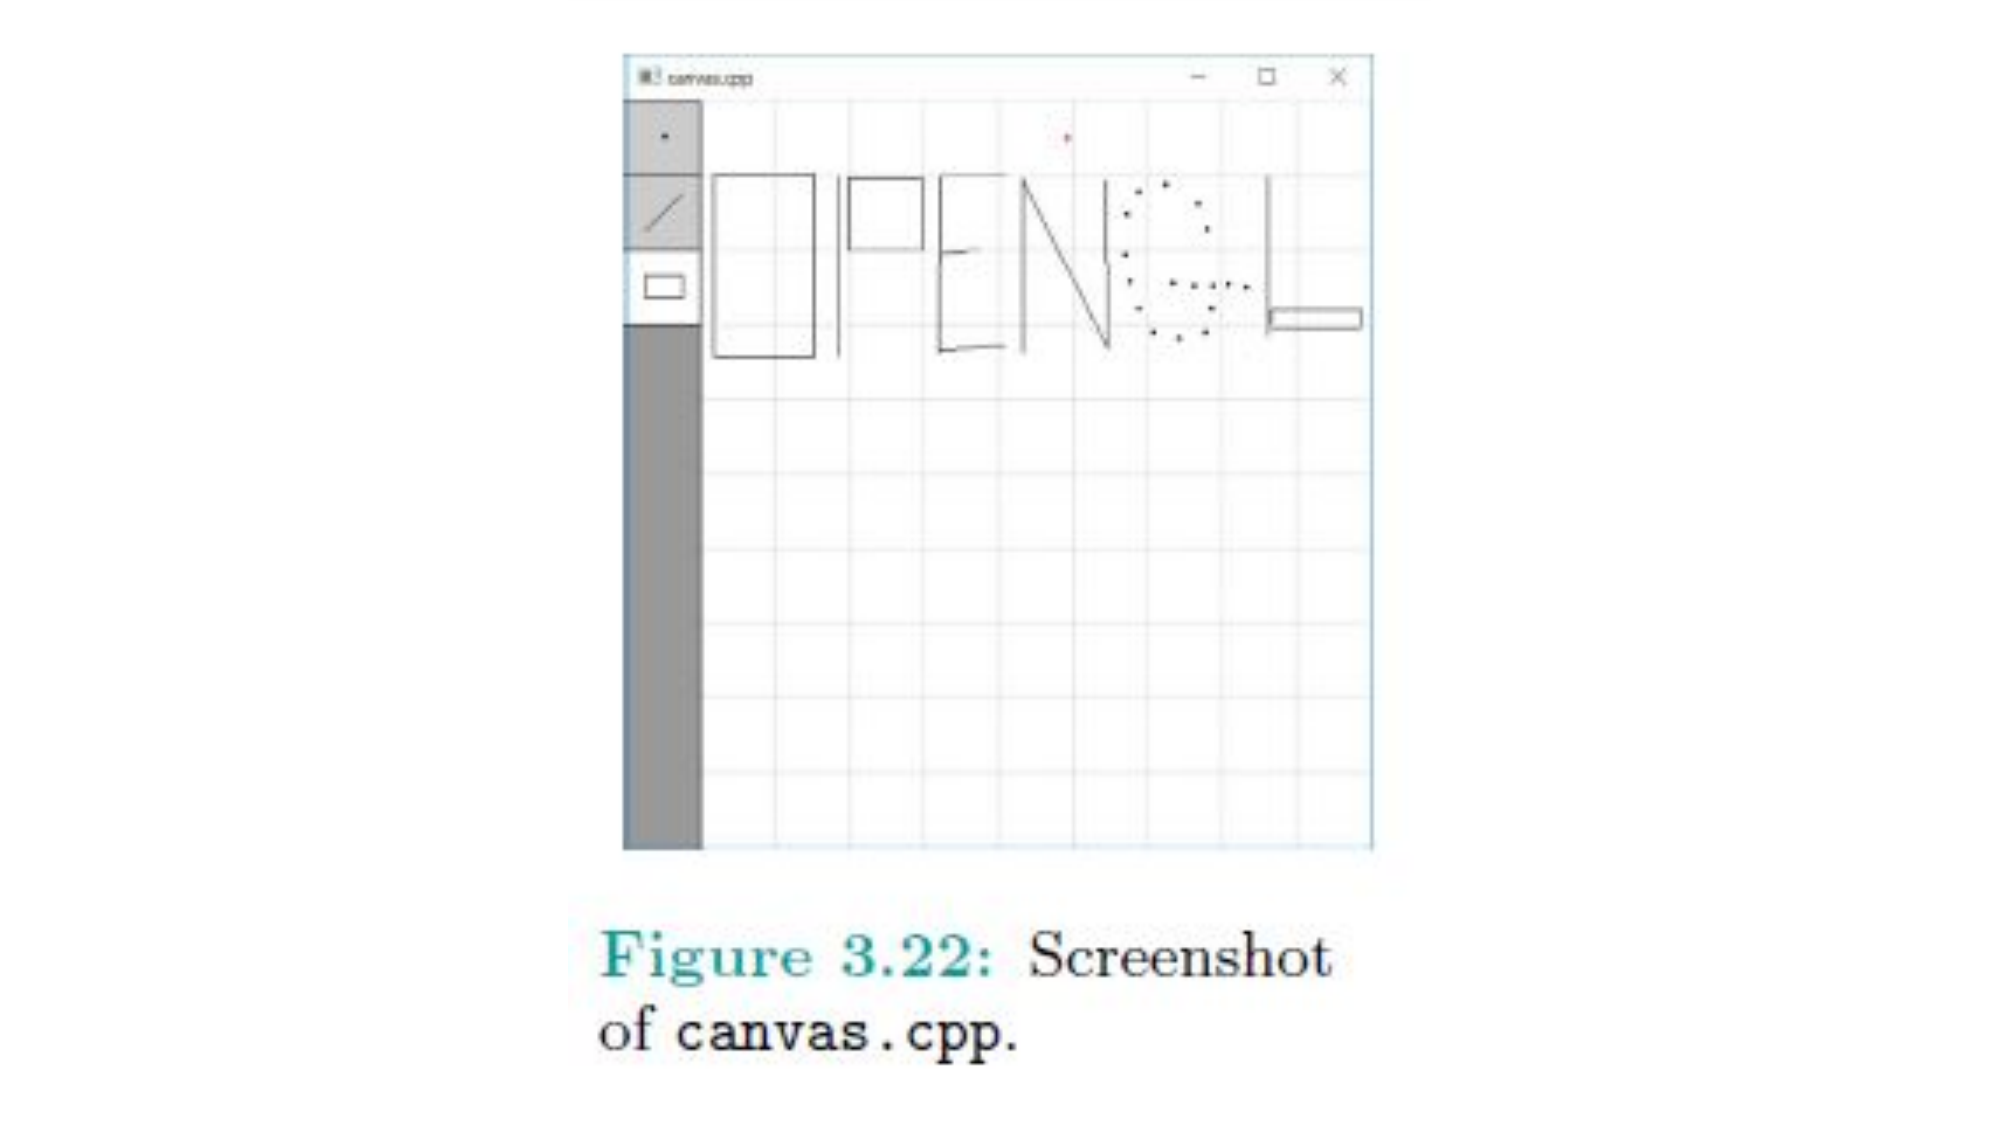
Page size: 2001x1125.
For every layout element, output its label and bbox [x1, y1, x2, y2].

picture [568, 0, 1431, 1125]
